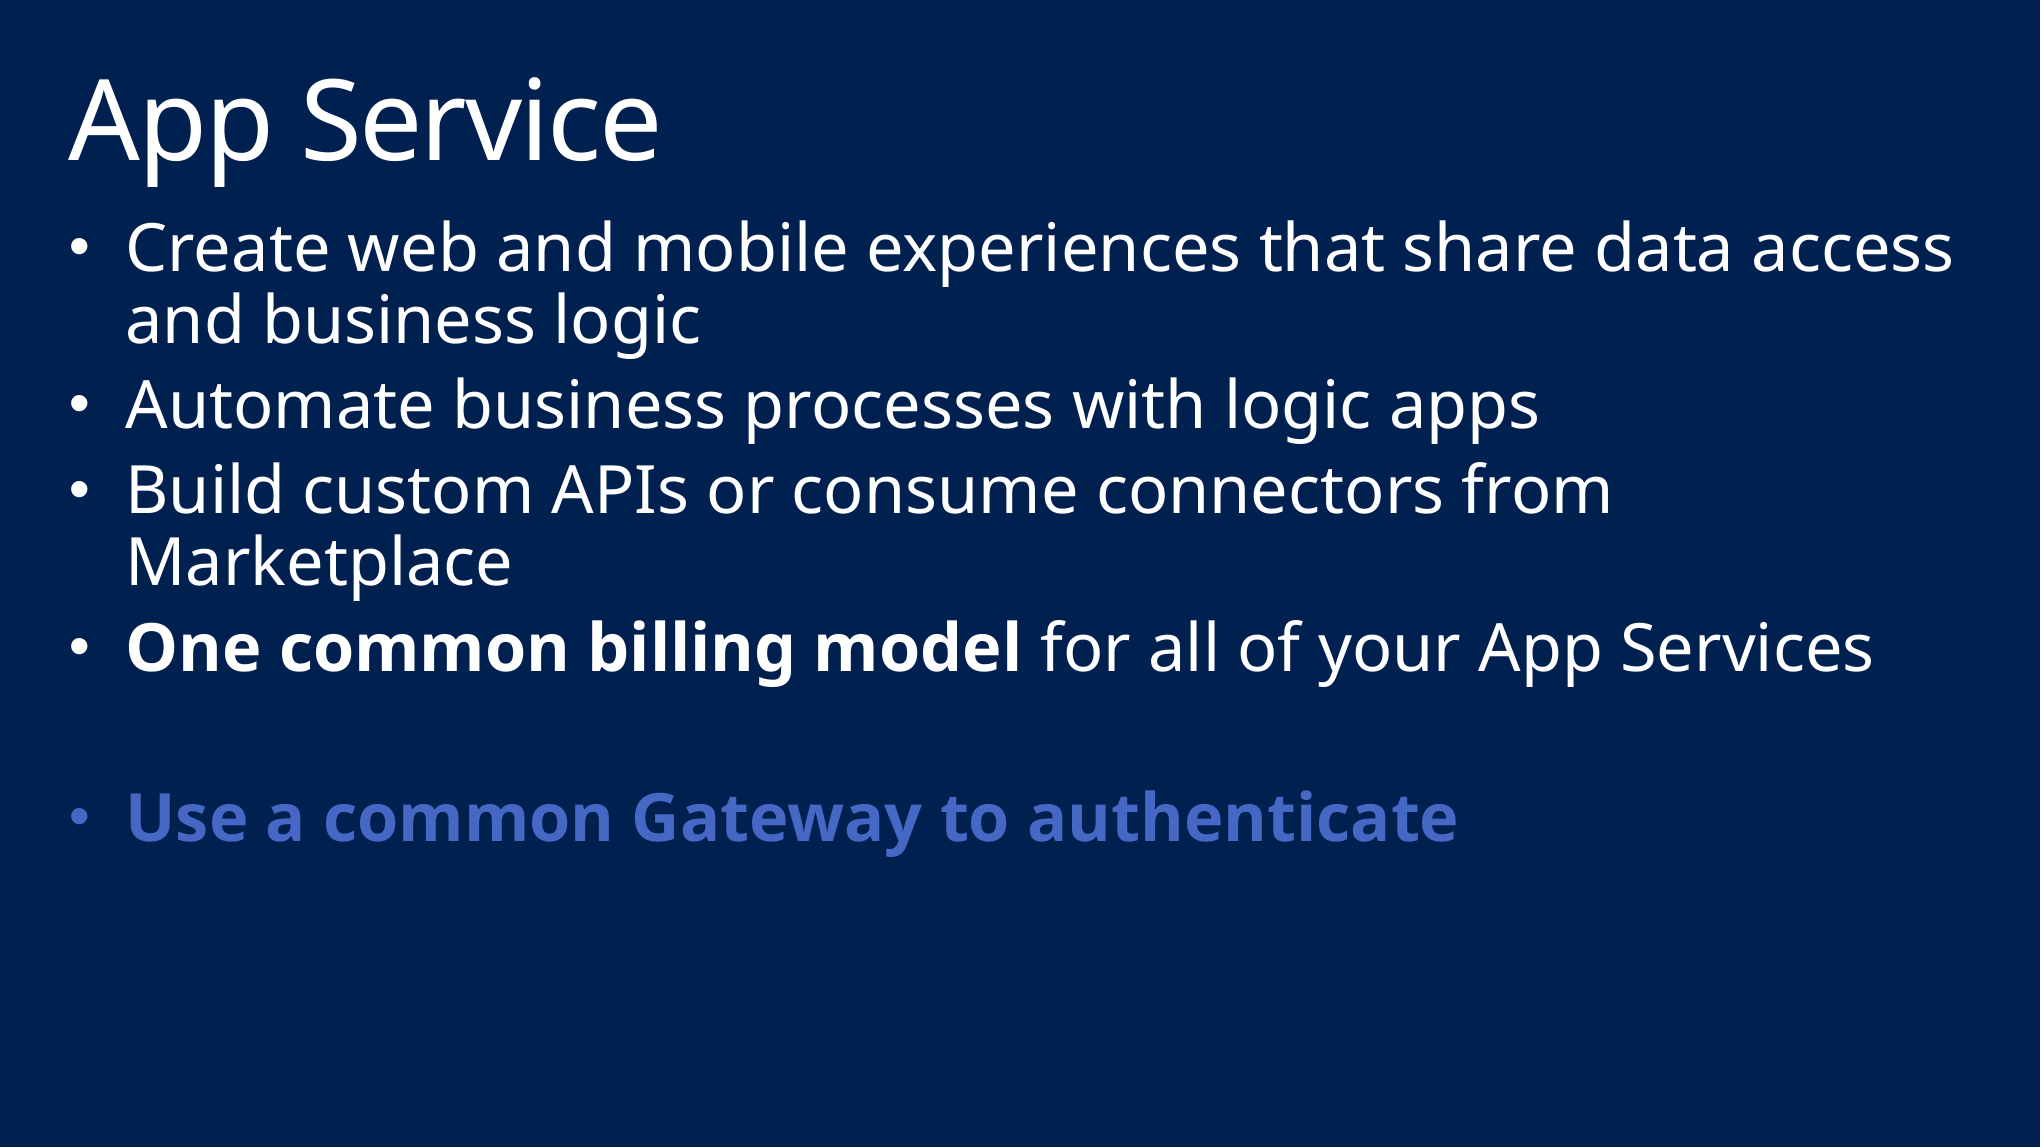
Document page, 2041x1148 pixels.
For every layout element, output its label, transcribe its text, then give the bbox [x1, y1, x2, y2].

list Create web and mobile experiences that share data access and business logic Automate business processes with logic apps Build custom APIs or consume connectors from Marketplace One common billing model for all of your App Services Use a common Gateway to authenticate [45, 199, 1996, 819]
title App Service [45, 48, 1996, 199]
